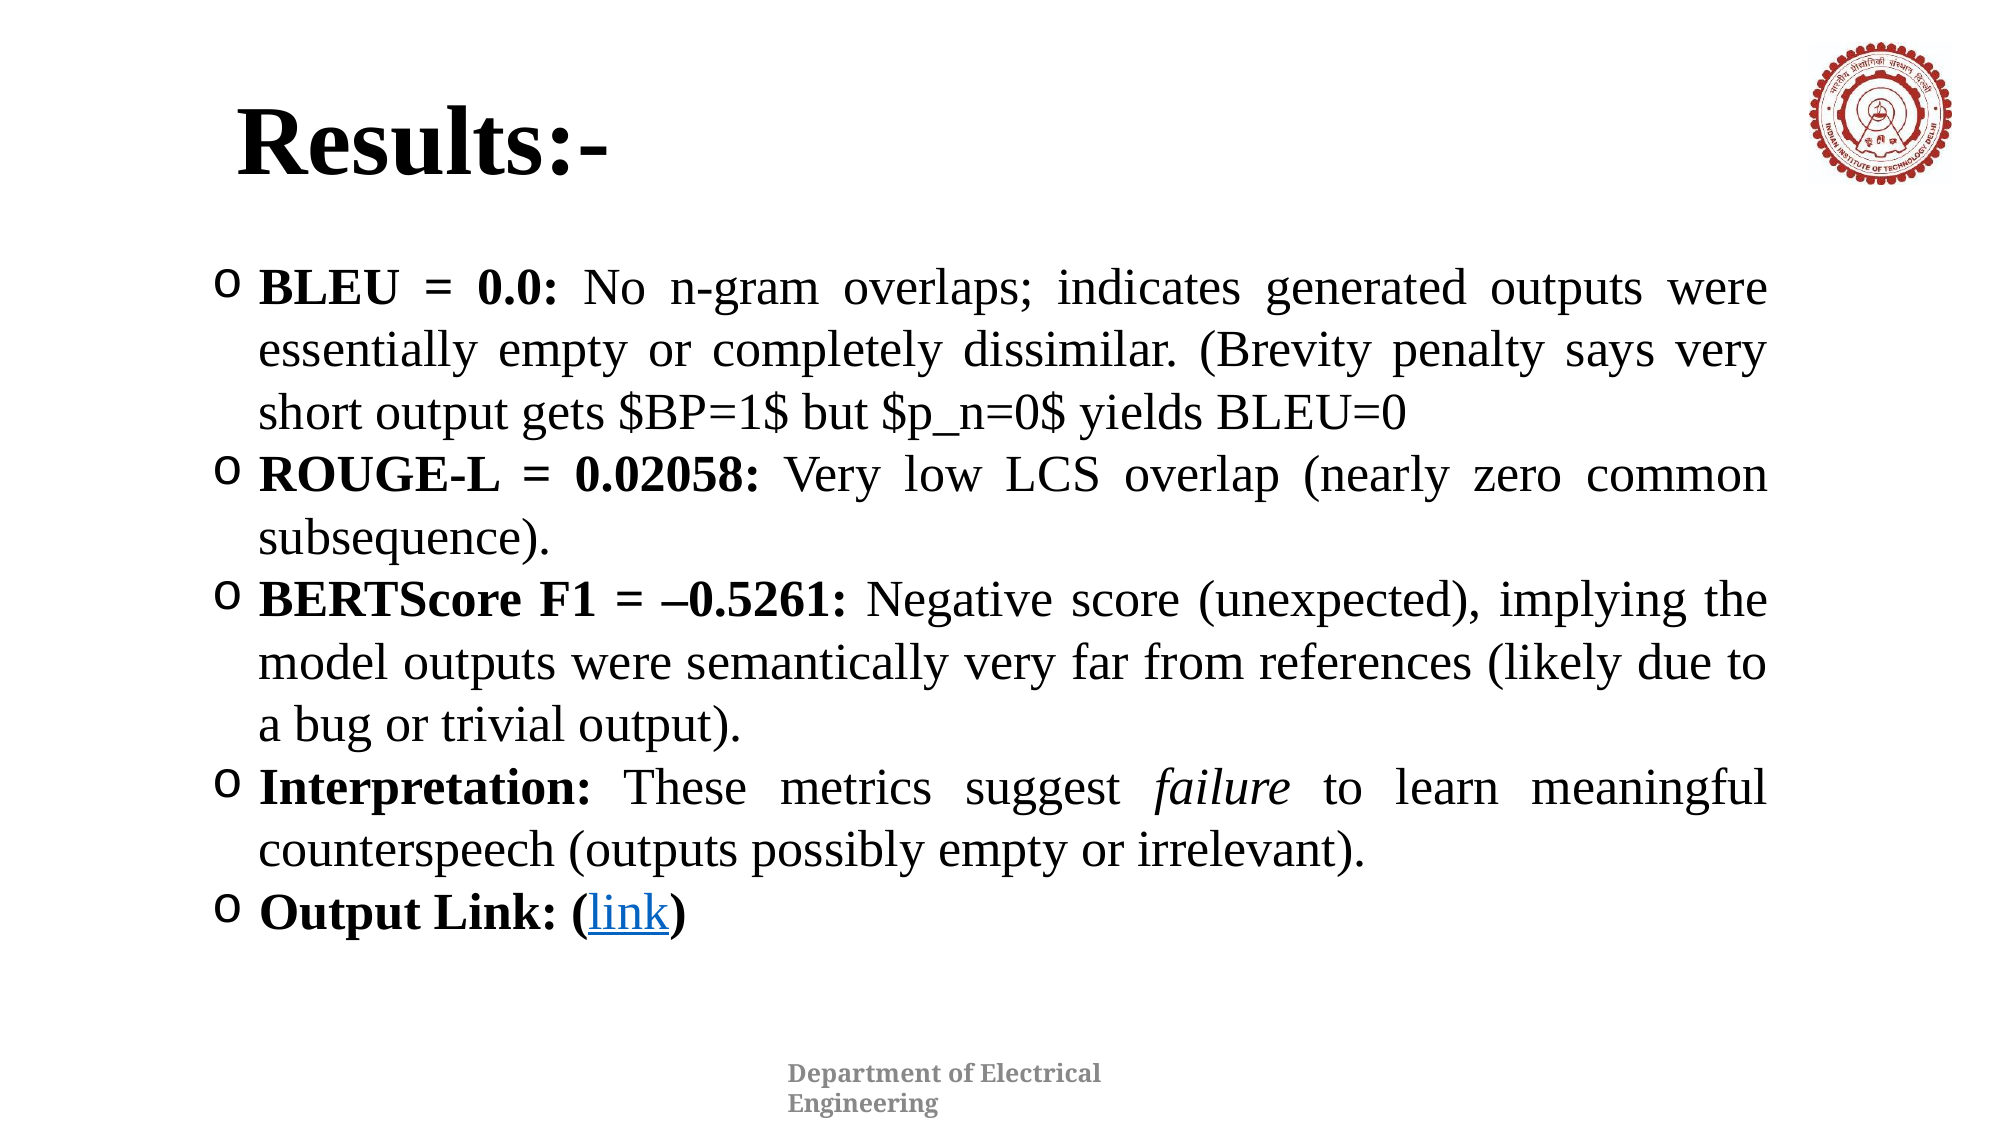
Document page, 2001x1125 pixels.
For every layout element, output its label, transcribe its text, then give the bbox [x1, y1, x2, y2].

picture [1809, 42, 1952, 185]
subtitle BLEU = 0.0: No n-gram overlaps; indicates generated outputs were essentially empty or completely dissimilar. (Brevity penalty says very short output gets $BP=1$ but $p_n=0$ yields BLEU=0 ROUGE-L = 0.02058: Very low LCS overlap (nearly zero common subsequence). BERTScore F1 = –0.5261: Negative score (unexpected), implying the model outputs were semantically very far from references (likely due to a bug or trivial output). Interpretation: These metrics suggest failure to learn meaningful counterspeech (outputs possibly empty or irrelevant). Output Link: (link) [196, 244, 1784, 948]
text_box Department of Electrical Engineering [785, 1057, 1217, 1118]
title Results:- [196, 80, 1784, 204]
